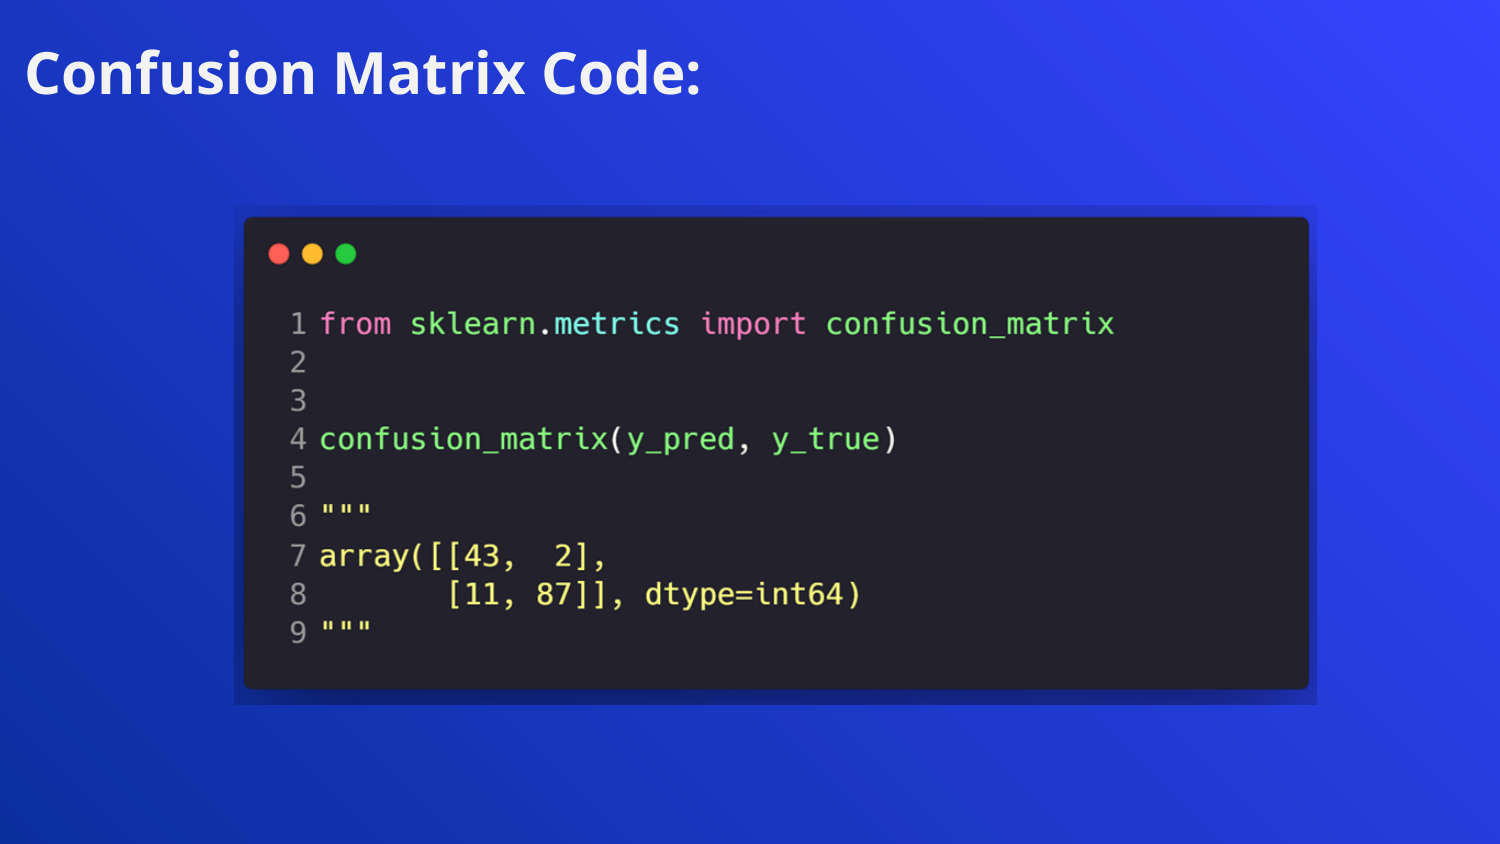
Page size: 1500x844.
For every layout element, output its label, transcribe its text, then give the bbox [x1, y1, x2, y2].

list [233, 205, 1318, 706]
title Confusion Matrix Code: [24, 41, 725, 107]
